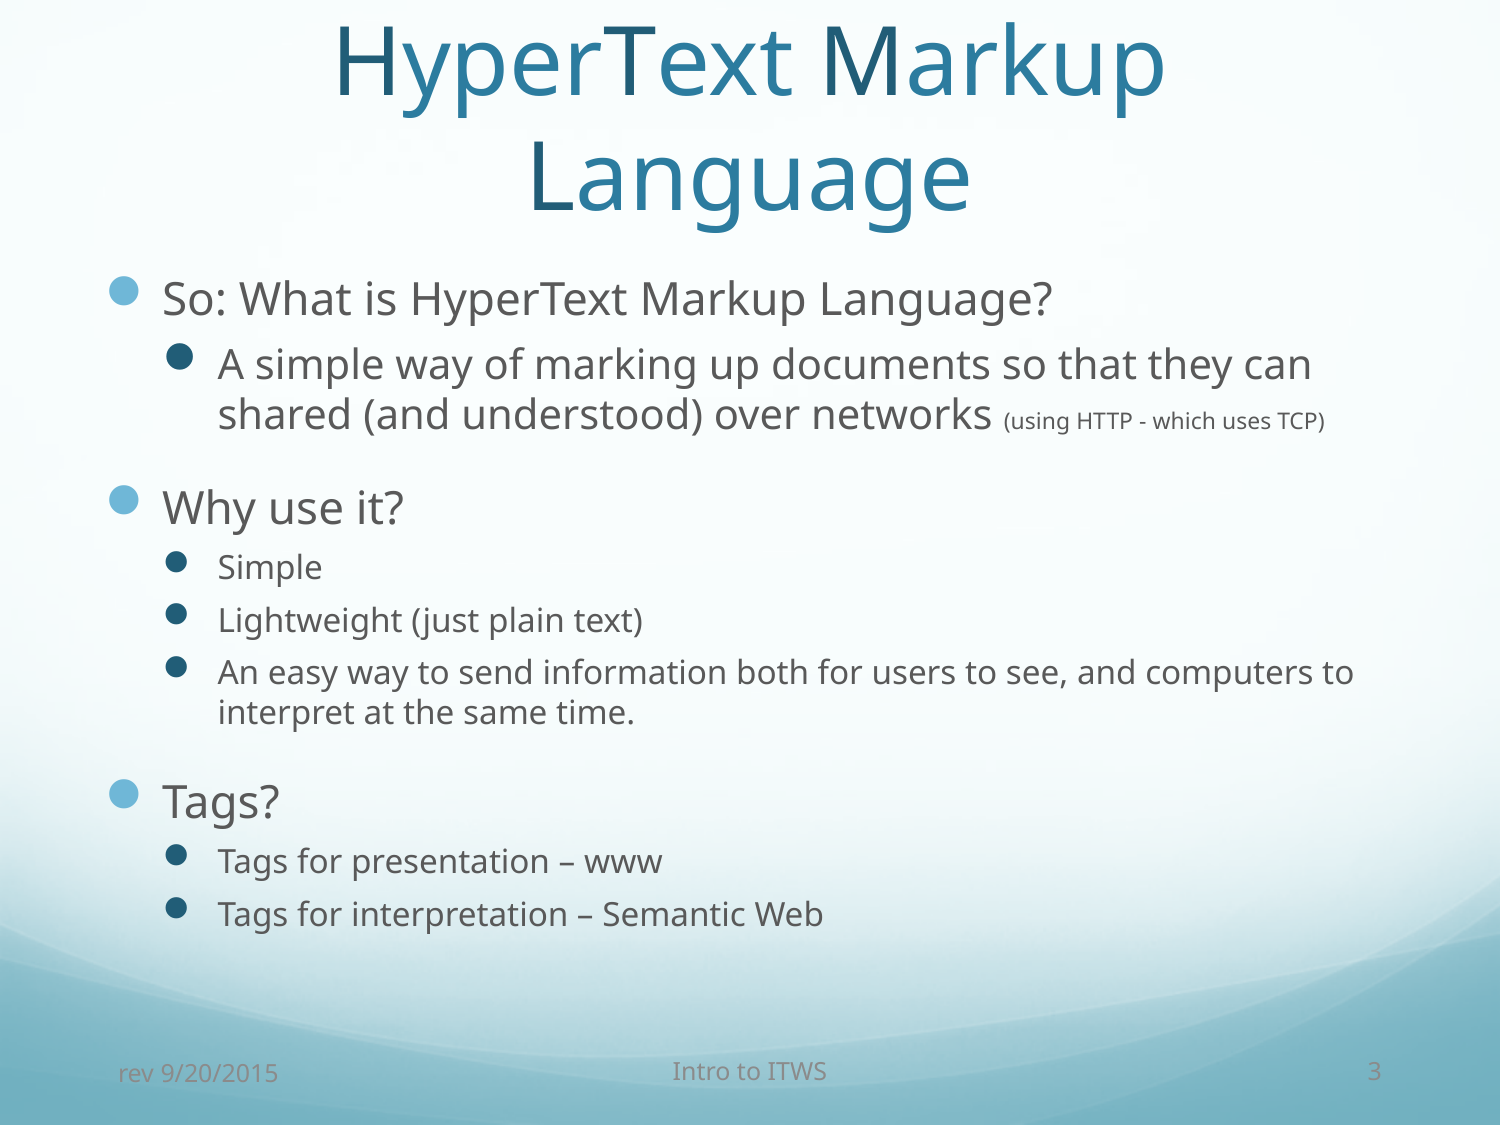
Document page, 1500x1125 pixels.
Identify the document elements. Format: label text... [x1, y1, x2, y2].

list So: What is HyperText Markup Language? A simple way of marking up documents so that they can shared (and understood) over networks (using HTTP - which uses TCP) Why use it? Simple Lightweight (just plain text) An easy way to send information both for users to see, and computers to interpret at the same time. Tags? Tags for presentation – www Tags for interpretation – Semantic Web [89, 262, 1410, 976]
footer Intro to ITWS [571, 1042, 929, 1103]
slide_number 3 [993, 1042, 1397, 1103]
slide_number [103, 1042, 507, 1103]
title HyperText Markup Language [89, 17, 1410, 238]
